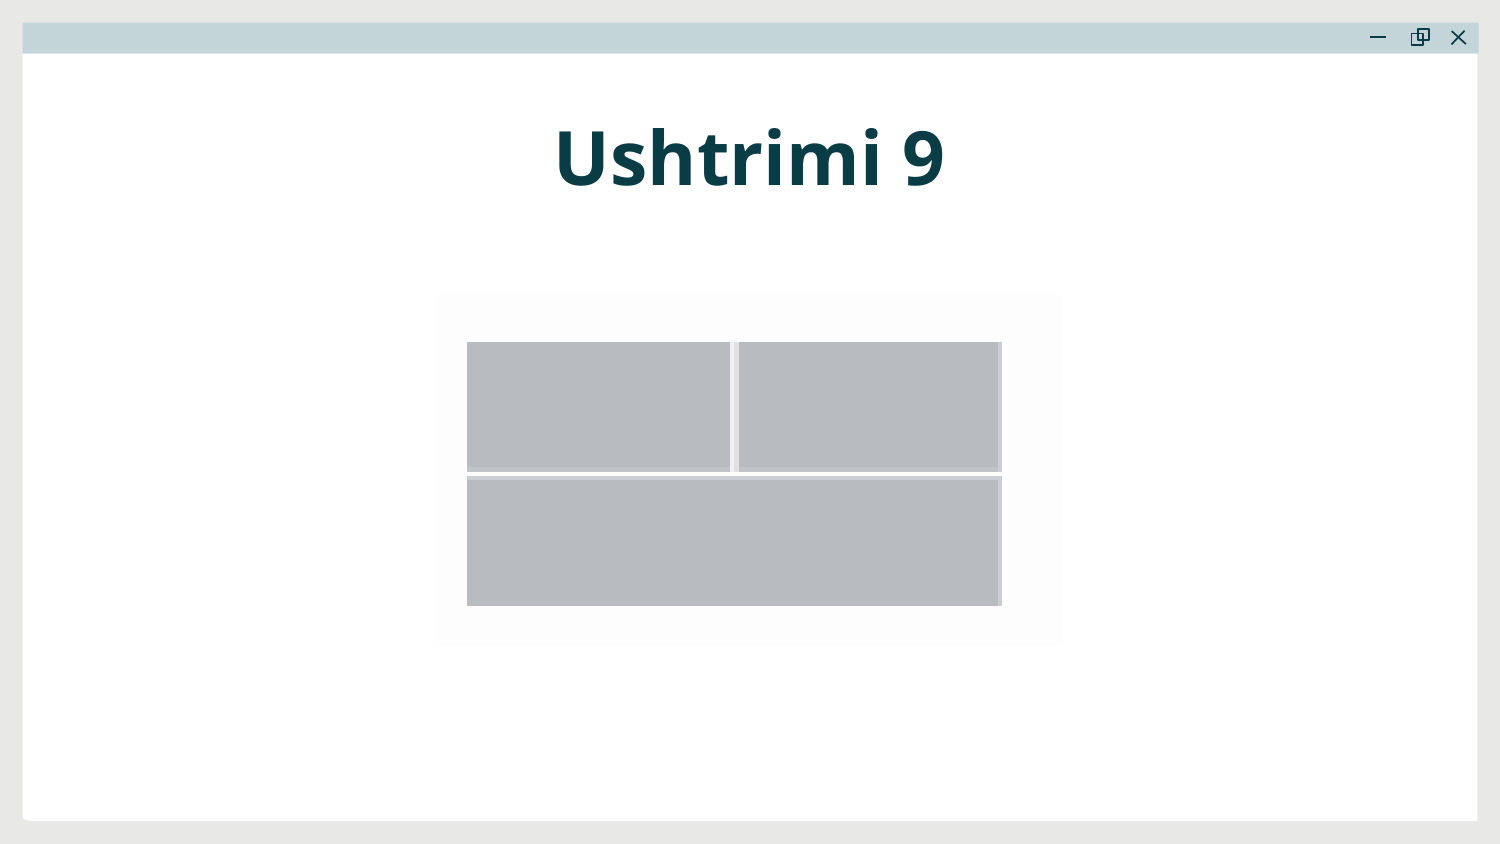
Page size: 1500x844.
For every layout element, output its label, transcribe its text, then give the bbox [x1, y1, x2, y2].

picture [436, 294, 1063, 645]
text_box Ushtrimi 9 [91, 60, 1409, 216]
